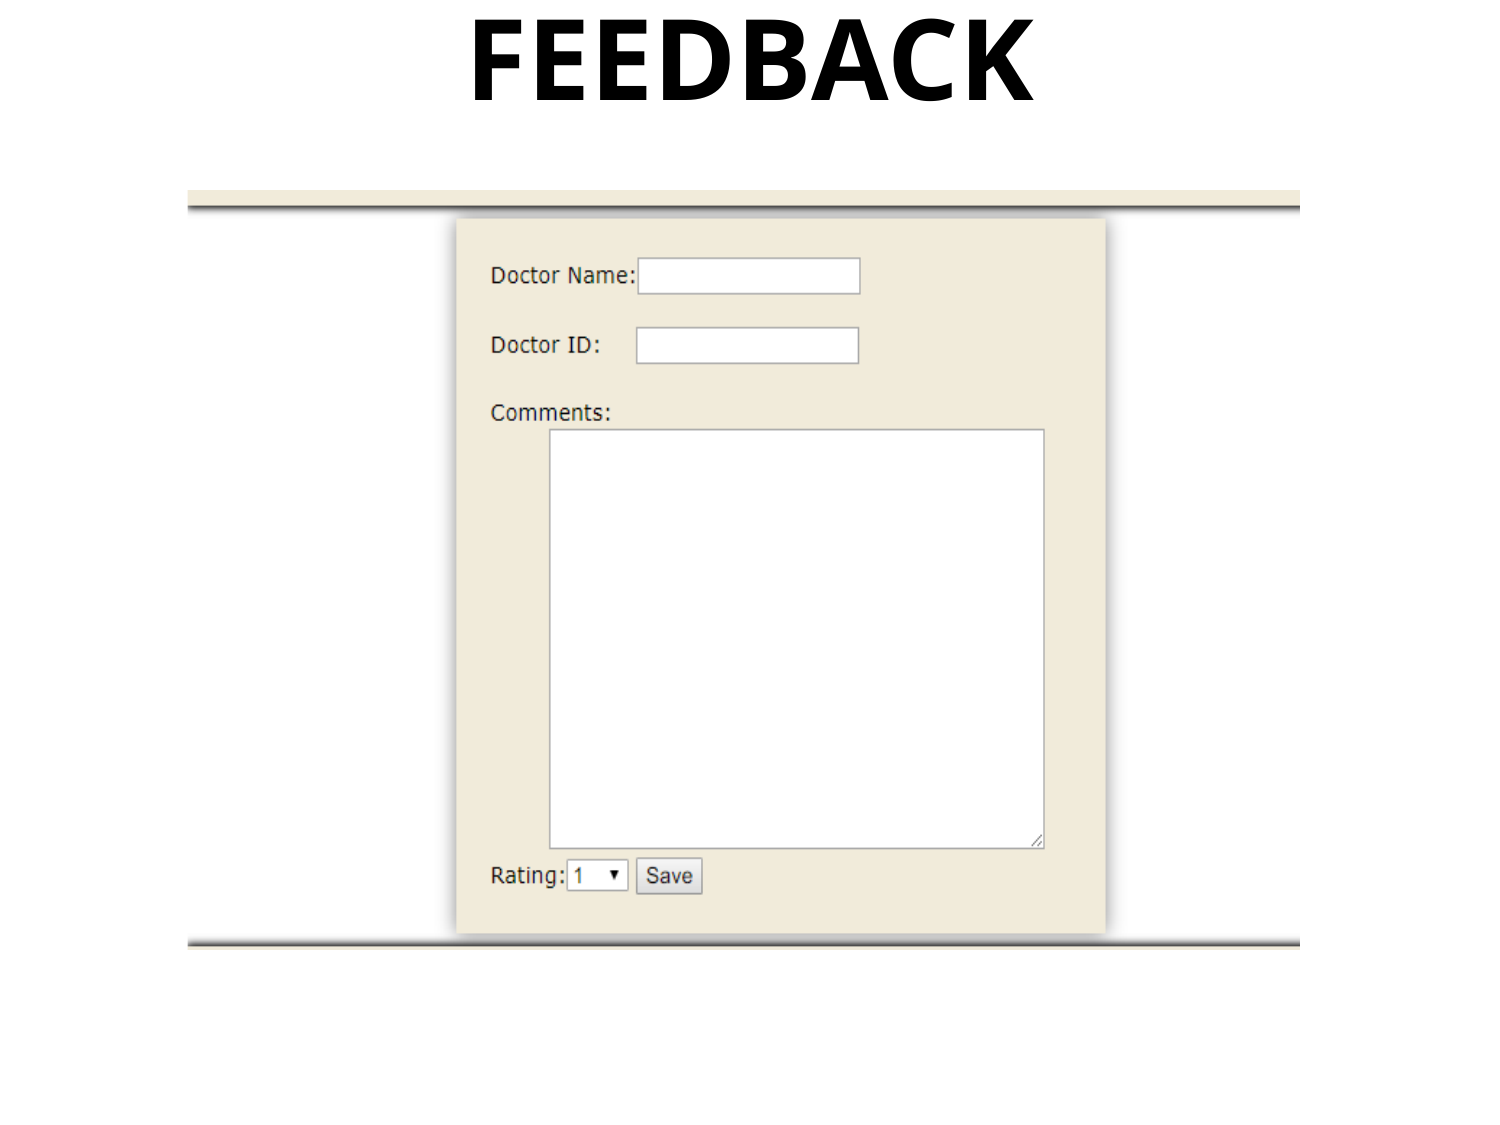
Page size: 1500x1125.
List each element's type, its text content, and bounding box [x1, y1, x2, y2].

picture [187, 190, 1300, 950]
title FEEDBACK [103, 0, 1397, 128]
